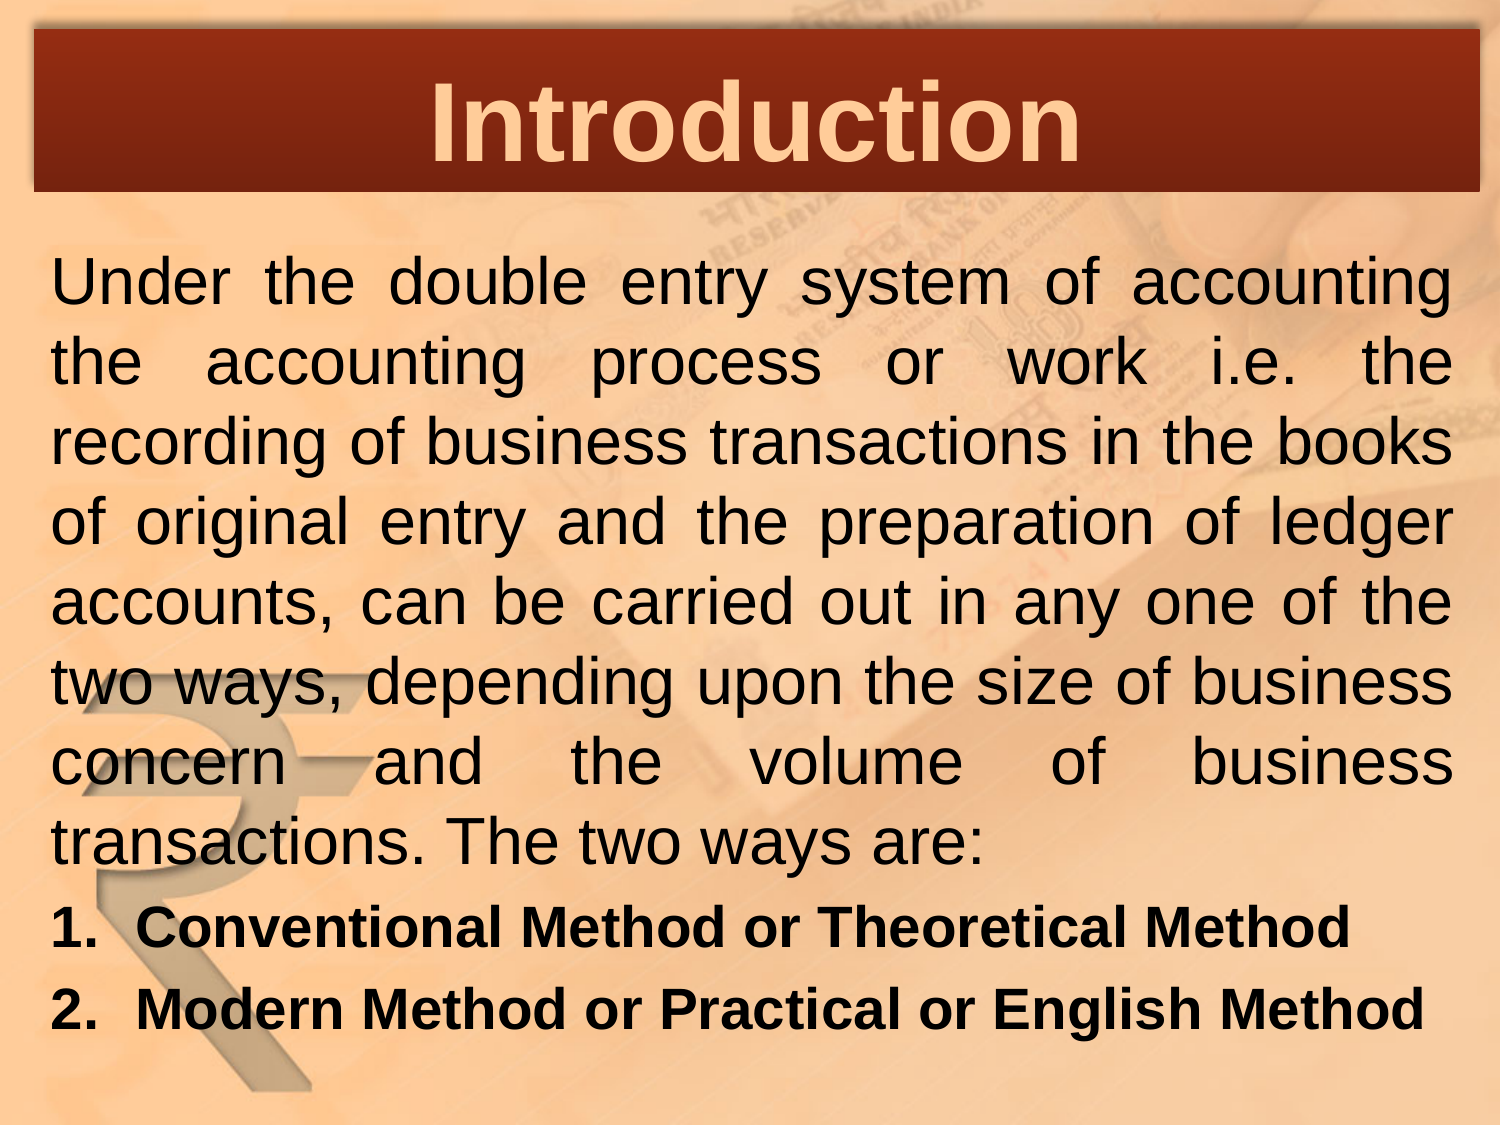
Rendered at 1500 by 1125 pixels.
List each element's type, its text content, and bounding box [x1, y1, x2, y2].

picture [0, 0, 1500, 1125]
list Under the double entry system of accounting the accounting process or work i.e. the recording of business transactions in the books of original entry and the preparation of ledger accounts, can be carried out in any one of the two ways, depending upon the size of business concern and the volume of business transactions. The two ways are: Conventional Method or Theoretical Method Modern Method or Practical or English Method [35, 230, 1471, 1078]
title Introduction [33, 29, 1480, 193]
